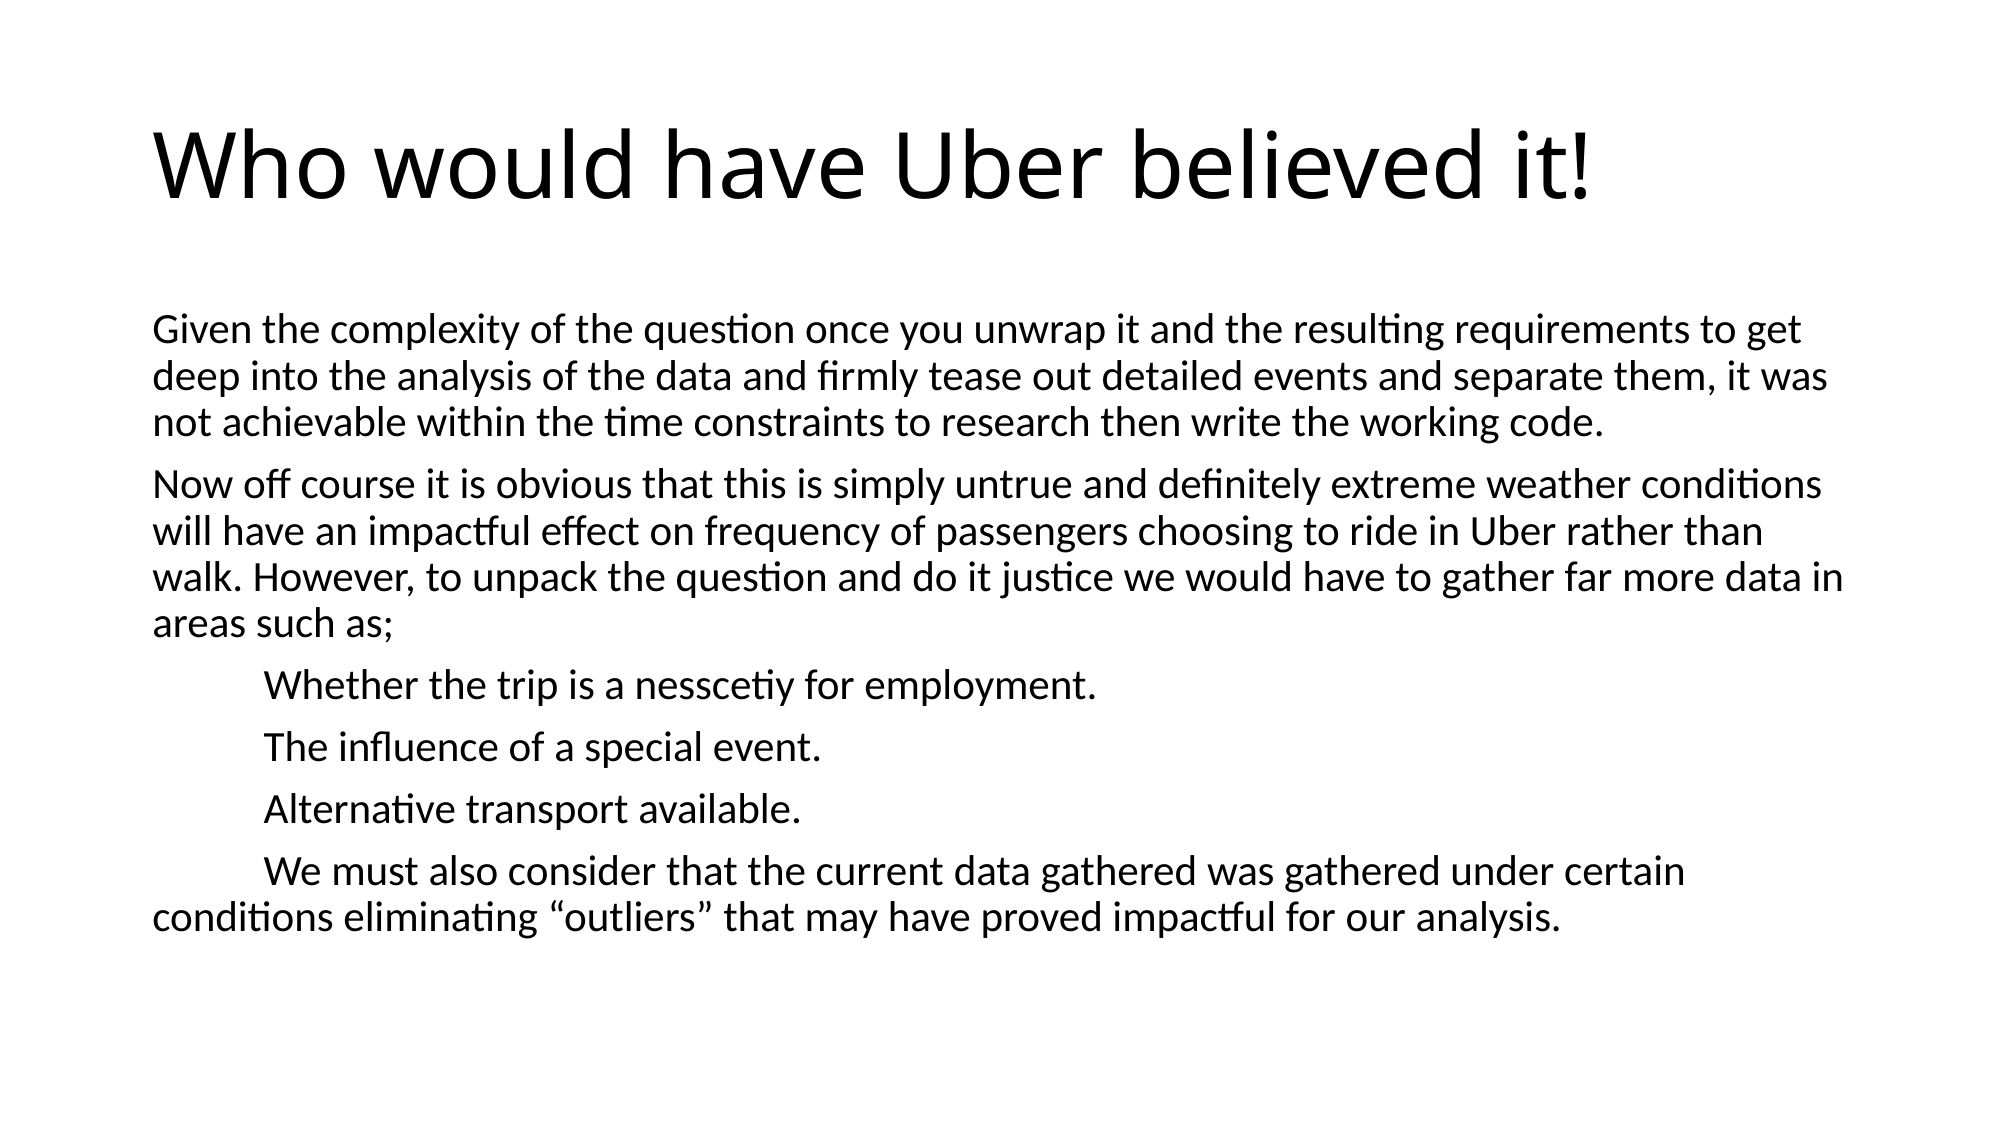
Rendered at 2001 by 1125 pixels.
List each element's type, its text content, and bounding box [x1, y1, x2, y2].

list Given the complexity of the question once you unwrap it and the resulting requirements to get deep into the analysis of the data and firmly tease out detailed events and separate them, it was not achievable within the time constraints to research then write the working code. Now off course it is obvious that this is simply untrue and definitely extreme weather conditions will have an impactful effect on frequency of passengers choosing to ride in Uber rather than walk. However, to unpack the question and do it justice we would have to gather far more data in areas such as; Whether the trip is a nesscetiy for employment. The influence of a special event. Alternative transport available. We must also consider that the current data gathered was gathered under certain conditions eliminating “outliers” that may have proved impactful for our analysis. [137, 299, 1863, 1014]
title Who would have Uber believed it! [137, 59, 1863, 278]
